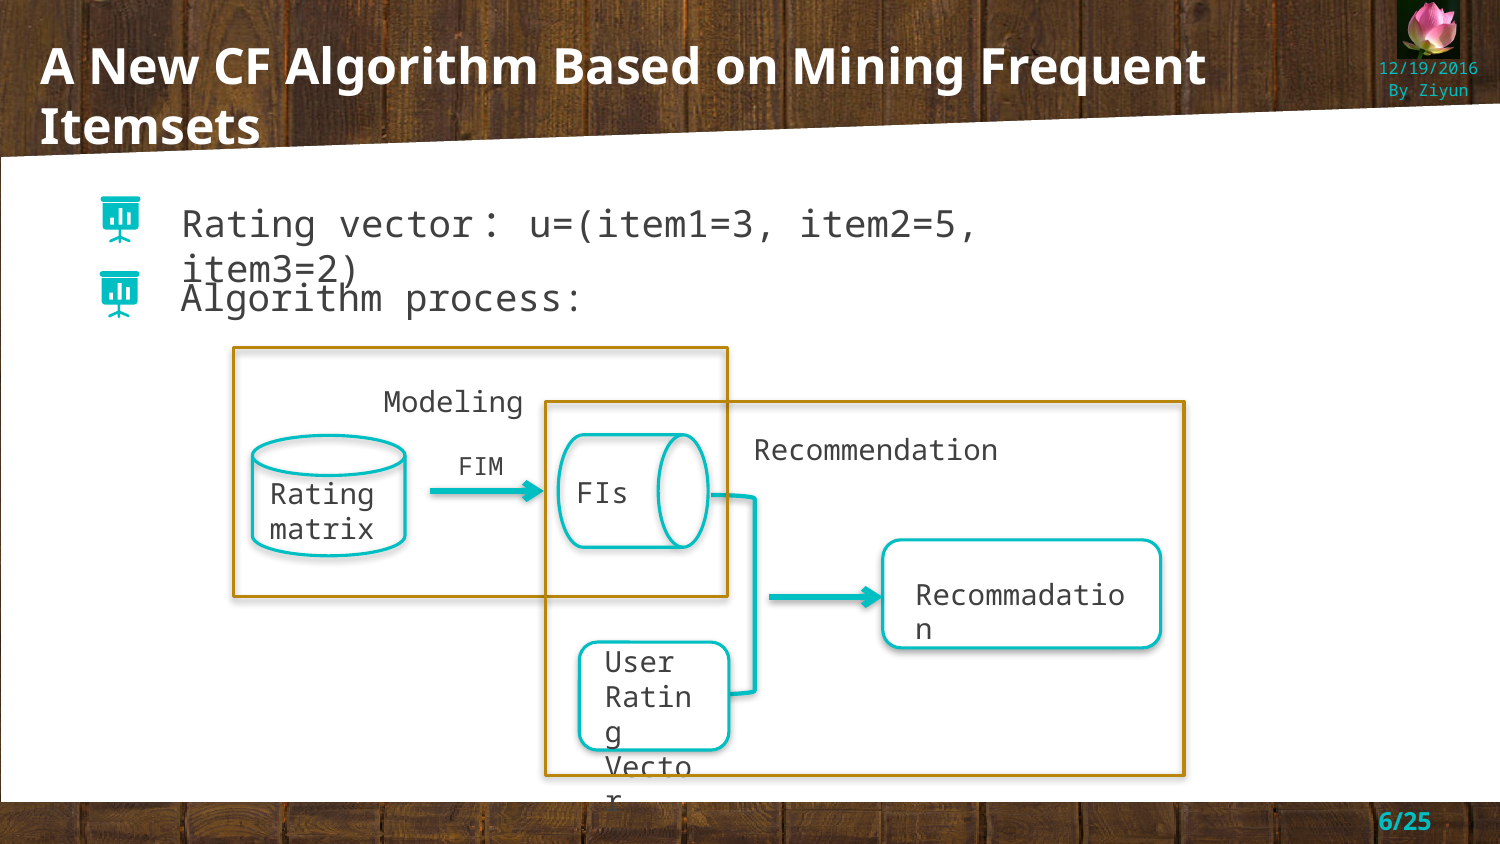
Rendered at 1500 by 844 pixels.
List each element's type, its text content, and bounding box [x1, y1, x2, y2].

text_box Rating vector：u=(item1=3, item2=5, item3=2) [166, 192, 1182, 297]
text_box [102, 203, 139, 244]
text_box Algorithm process: [165, 267, 706, 327]
text_box [99, 271, 140, 277]
text_box A New CF Algorithm Based on Mining Frequent Itemsets [26, 27, 1428, 163]
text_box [233, 347, 1185, 776]
picture [0, 0, 1500, 844]
text_box [100, 196, 141, 202]
text_box [101, 278, 138, 319]
